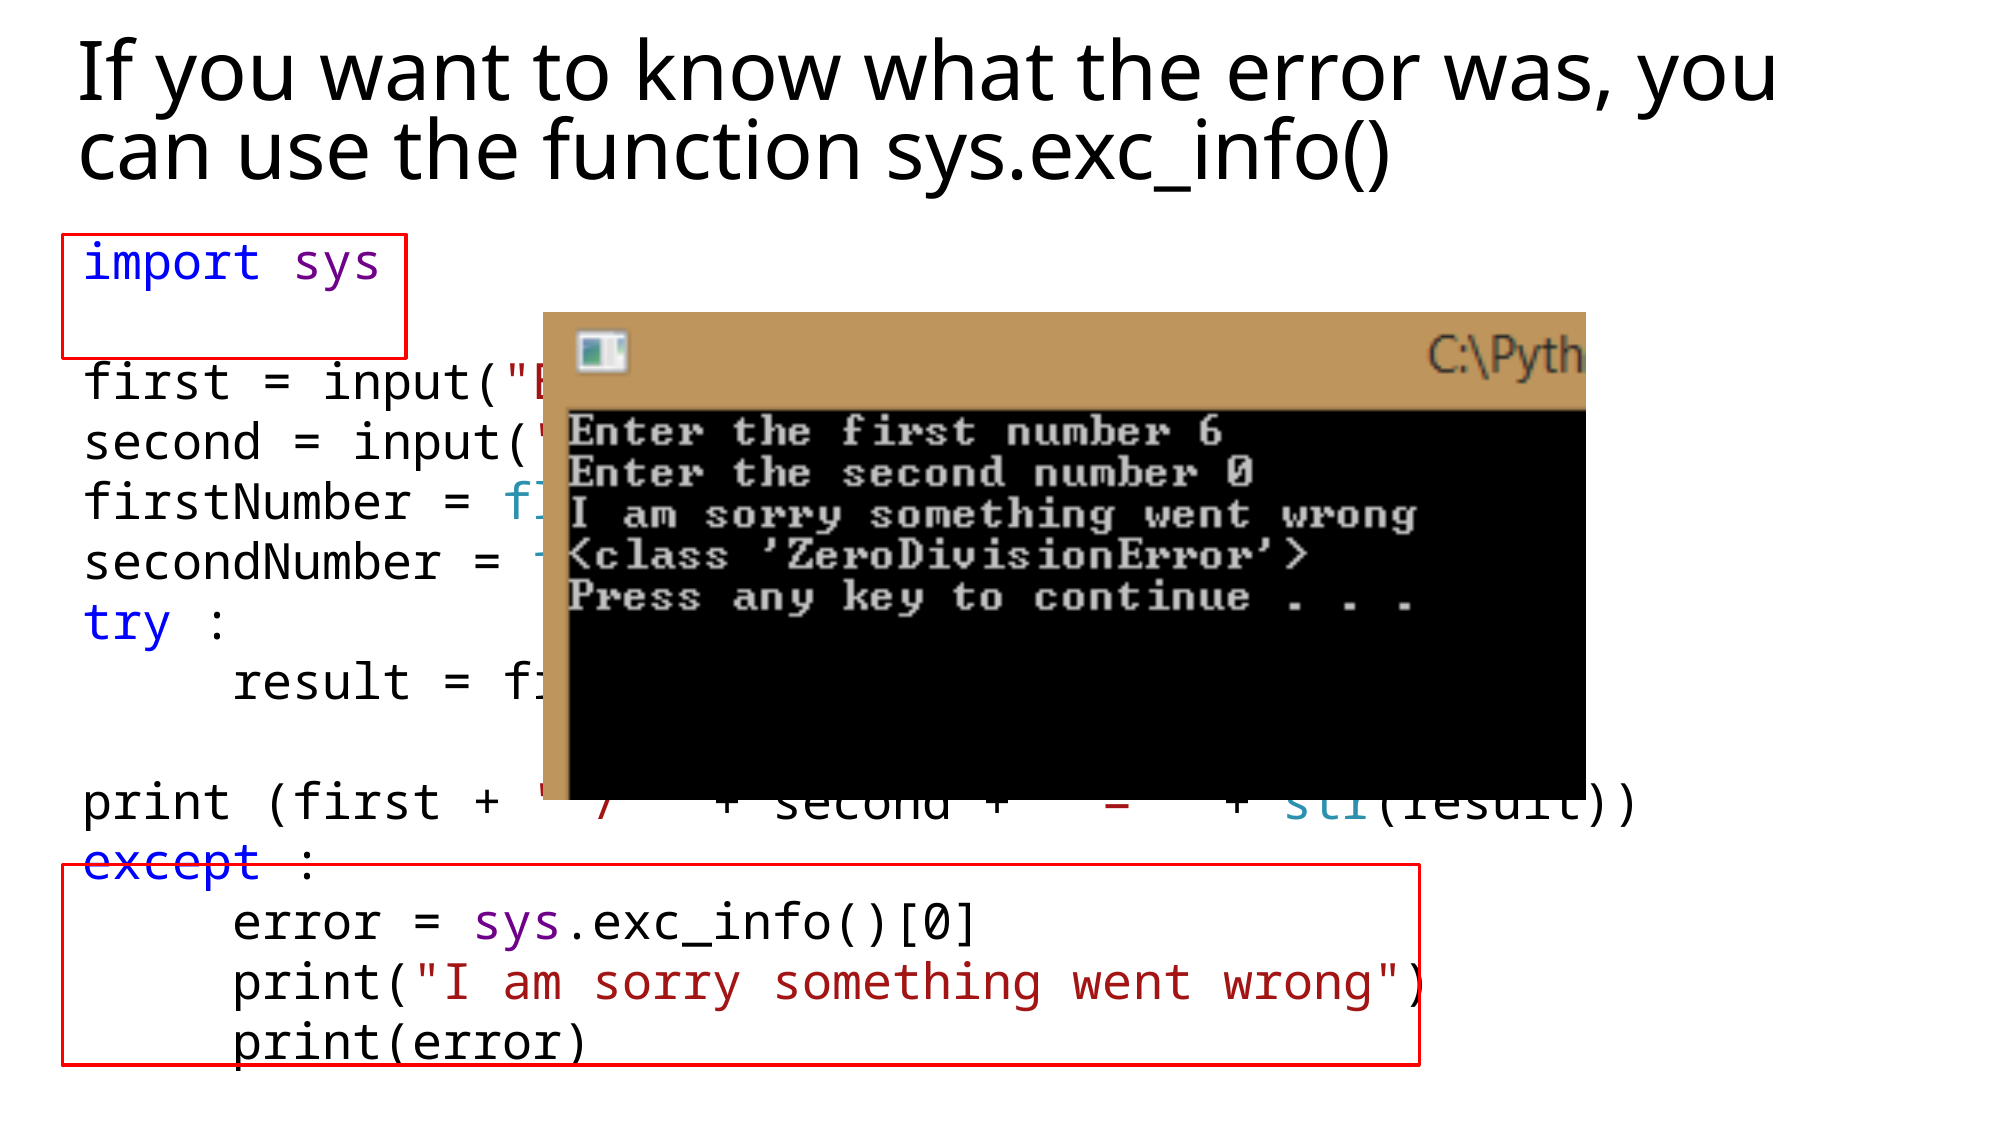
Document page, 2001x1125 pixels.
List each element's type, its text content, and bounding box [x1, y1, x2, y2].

list import sys first = input("Enter the first number ") second = input("Enter the second number ") firstNumber = float(first) secondNumber = float(second) try : result = firstNumber / secondNumber print (first + " / " + second + " = " + str(result)) except : error = sys.exc_info()[0] print("I am sorry something went wrong") print(error) [67, 222, 1687, 1078]
text_box [60, 863, 1422, 1067]
title If you want to know what the error was, you can use the function sys.exc_info() [62, 29, 1953, 205]
picture [542, 312, 1587, 801]
text_box [60, 232, 408, 361]
